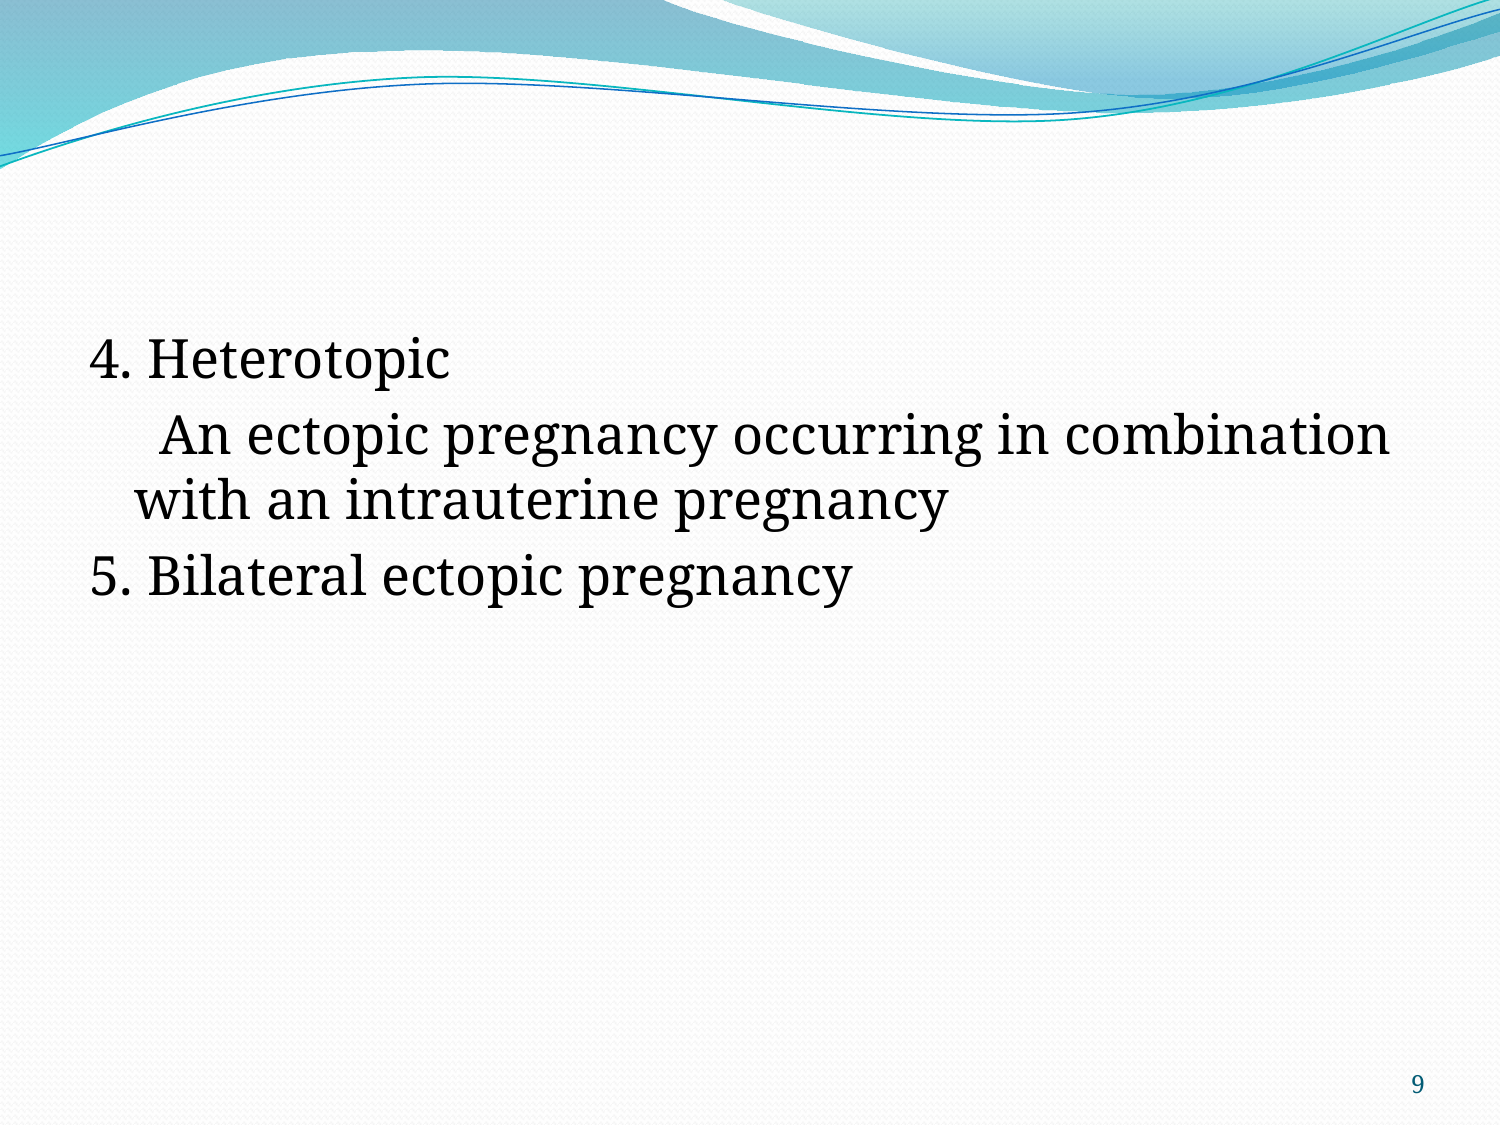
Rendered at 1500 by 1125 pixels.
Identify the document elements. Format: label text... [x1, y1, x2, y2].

list 4. Heterotopic An ectopic pregnancy occurring in combination with an intrauterine pregnancy 5. Bilateral ectopic pregnancy [75, 317, 1425, 1038]
title [75, 115, 1425, 303]
slide_number 9 [1299, 1042, 1425, 1103]
